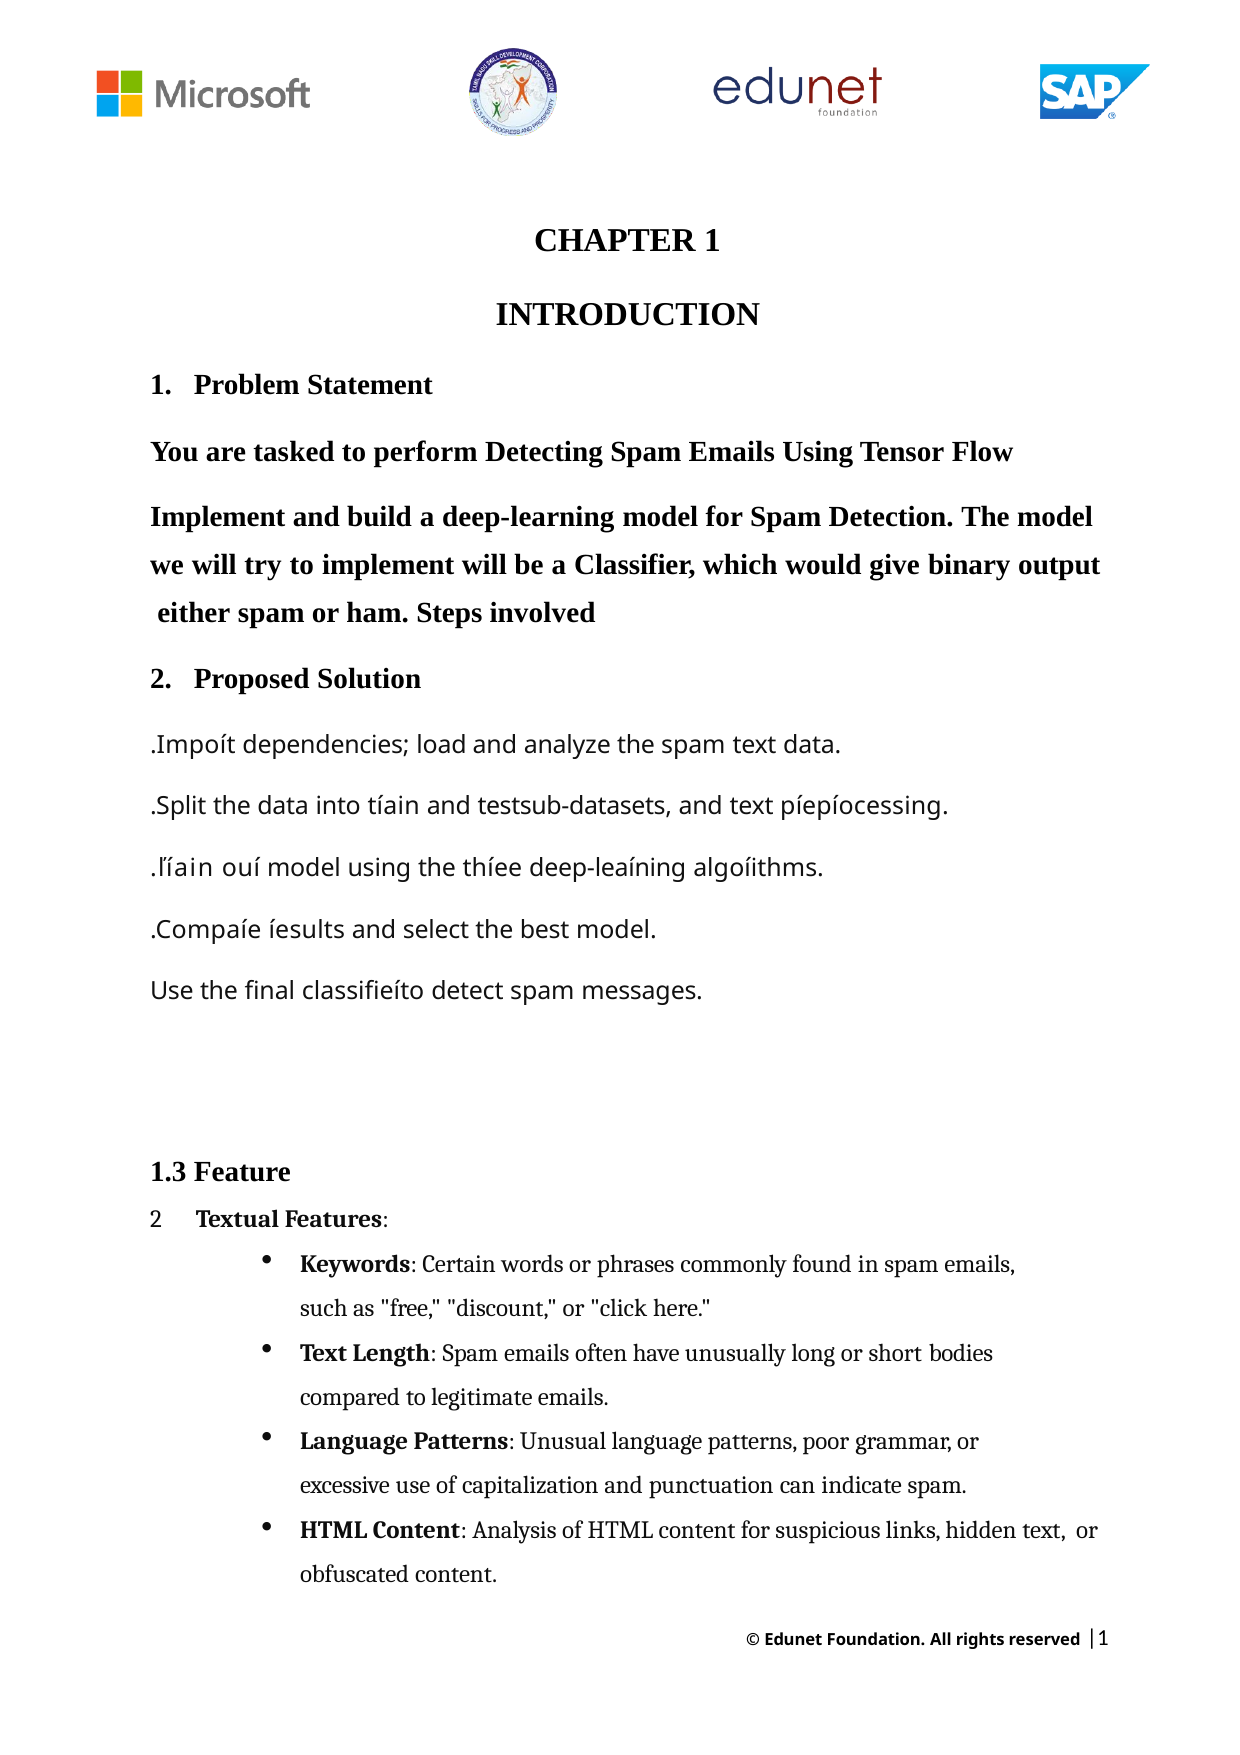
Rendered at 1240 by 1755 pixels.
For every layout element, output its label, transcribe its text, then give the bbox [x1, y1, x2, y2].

picture [713, 66, 882, 116]
text_box CHAPTER 1 INTRODUCTION Problem Statement You are tasked to perform Detecting Spam Emails Using Tensor Flow Implement and build a deep-learning model for Spam Detection. The model we will try to implement will be a Classifier, which would give binary output either spam or ham. Steps involved Proposed Solution .Impoít dependencies; load and analyze the spam text data. .Split the data into tíain and testsub-datasets, and text píepíocessing. .ľíain ouí model using the thíee deep-leaíning algoíithms. .Compaíe íesults and select the best model. Use the final classifieíto detect spam messages. [147, 216, 1102, 1005]
picture [1040, 67, 1150, 119]
picture [469, 48, 557, 136]
text_box 1.3 Feature 2 Textual Features: Keywords: Certain words or phrases commonly found in spam emails, such as "free," "discount," or "click here." Text Length: Spam emails often have unusually long or short bodies compared to legitimate emails. Language Patterns: Unusual language patterns, poor grammar, or excessive use of capitalization and punctuation can indicate spam. HTML Content: Analysis of HTML content for suspicious links, hidden text, or obfuscated content. [147, 1132, 1101, 1588]
picture [96, 70, 310, 117]
slide_number © Edunet Foundation. All rights reserved |1 [744, 1621, 1112, 1755]
